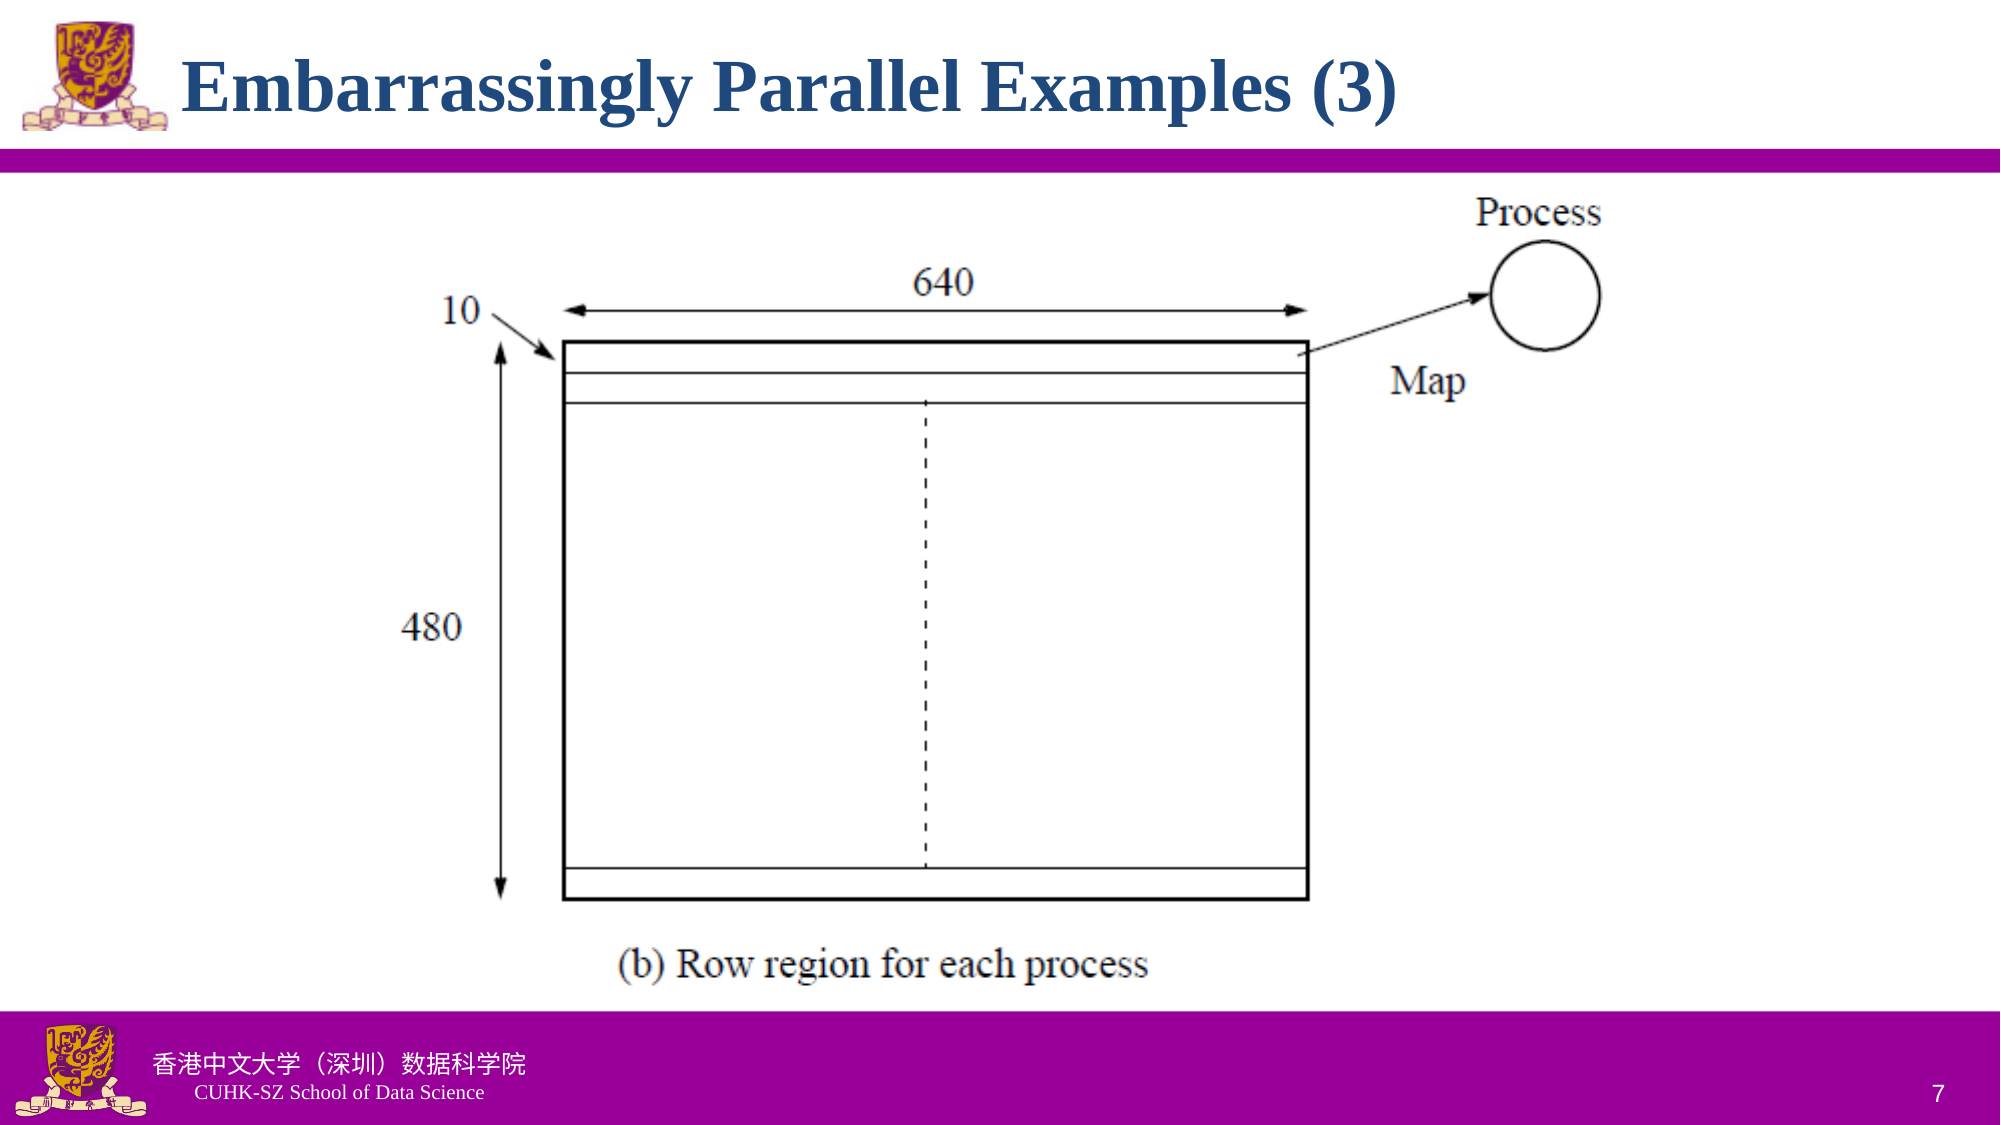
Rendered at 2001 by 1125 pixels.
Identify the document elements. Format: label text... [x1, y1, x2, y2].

picture [14, 1023, 149, 1117]
picture [21, 20, 173, 131]
picture [374, 184, 1627, 1001]
slide_number 7 [1493, 1070, 1961, 1125]
title Embarrassingly Parallel Examples (3) [166, 24, 1681, 139]
